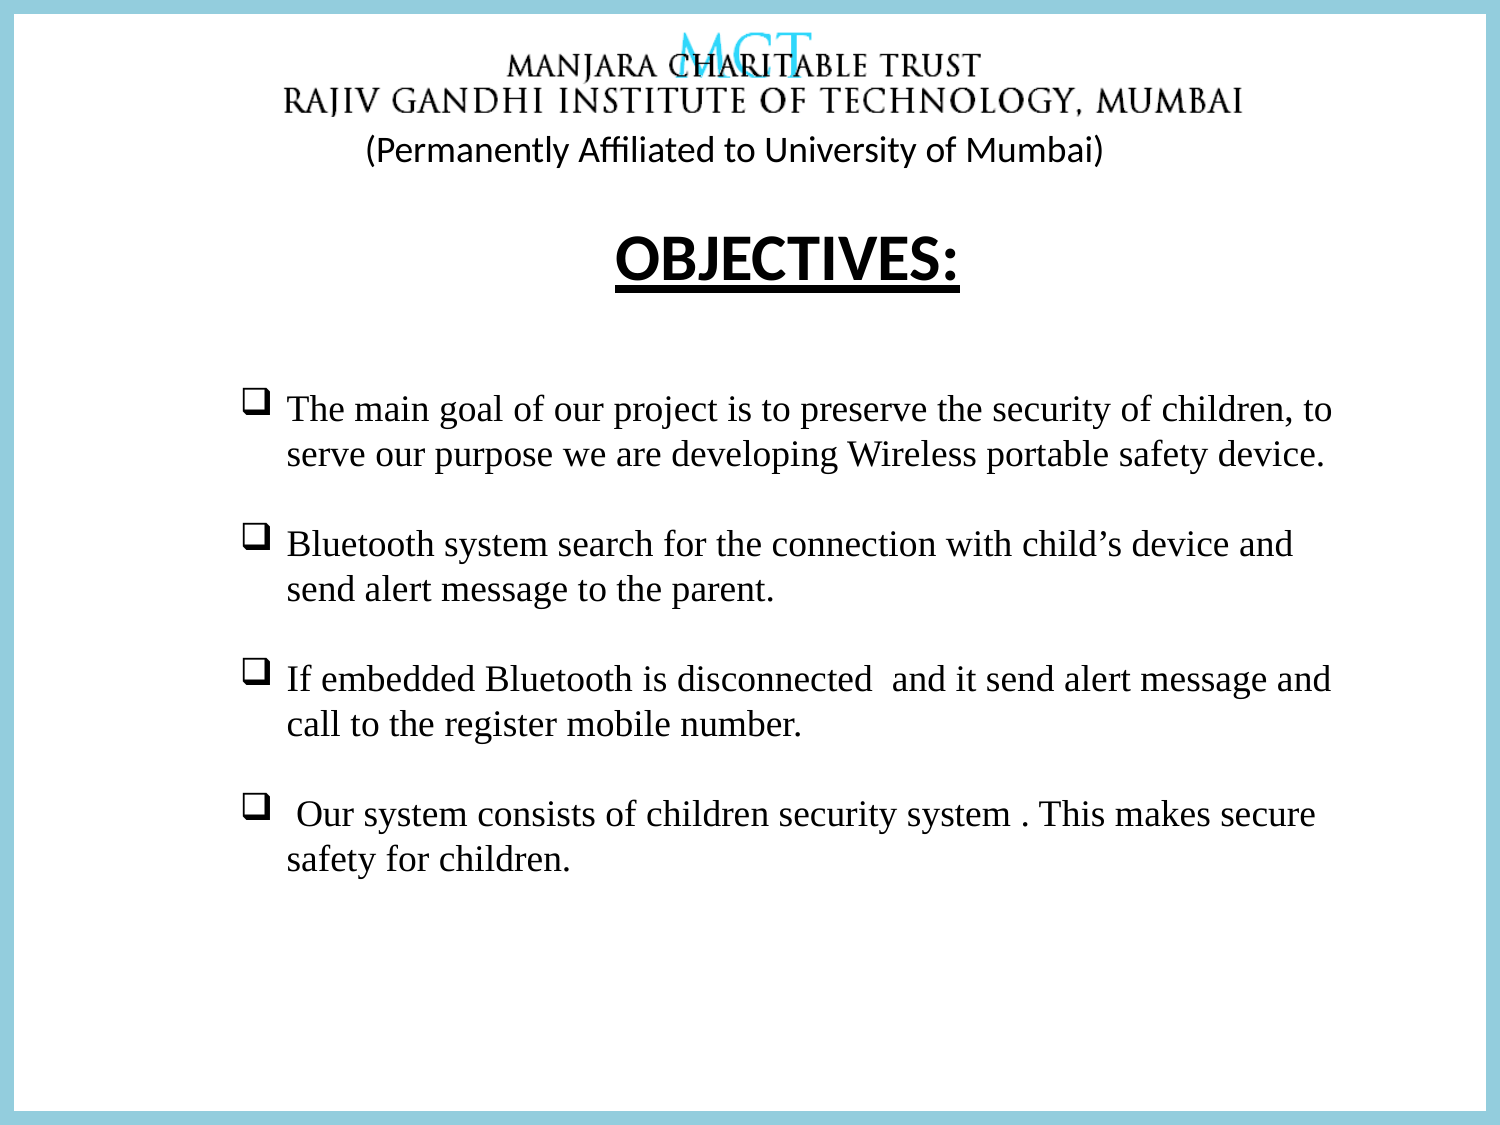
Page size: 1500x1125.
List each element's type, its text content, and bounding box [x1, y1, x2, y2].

text_box (Permanently Affiliated to University of Mumbai) [350, 124, 1150, 177]
text_box [0, 0, 1500, 1125]
text_box OBJECTIVES: The main goal of our project is to preserve the security of children, to serve our purpose we are developing Wireless portable safety device. Bluetooth system search for the connection with child’s device and send alert message to the parent. If embedded Bluetooth is disconnected and it send alert message and call to the register mobile number. Our system consists of children security system . This makes secure safety for children. [224, 206, 1350, 932]
picture [264, 28, 1263, 117]
